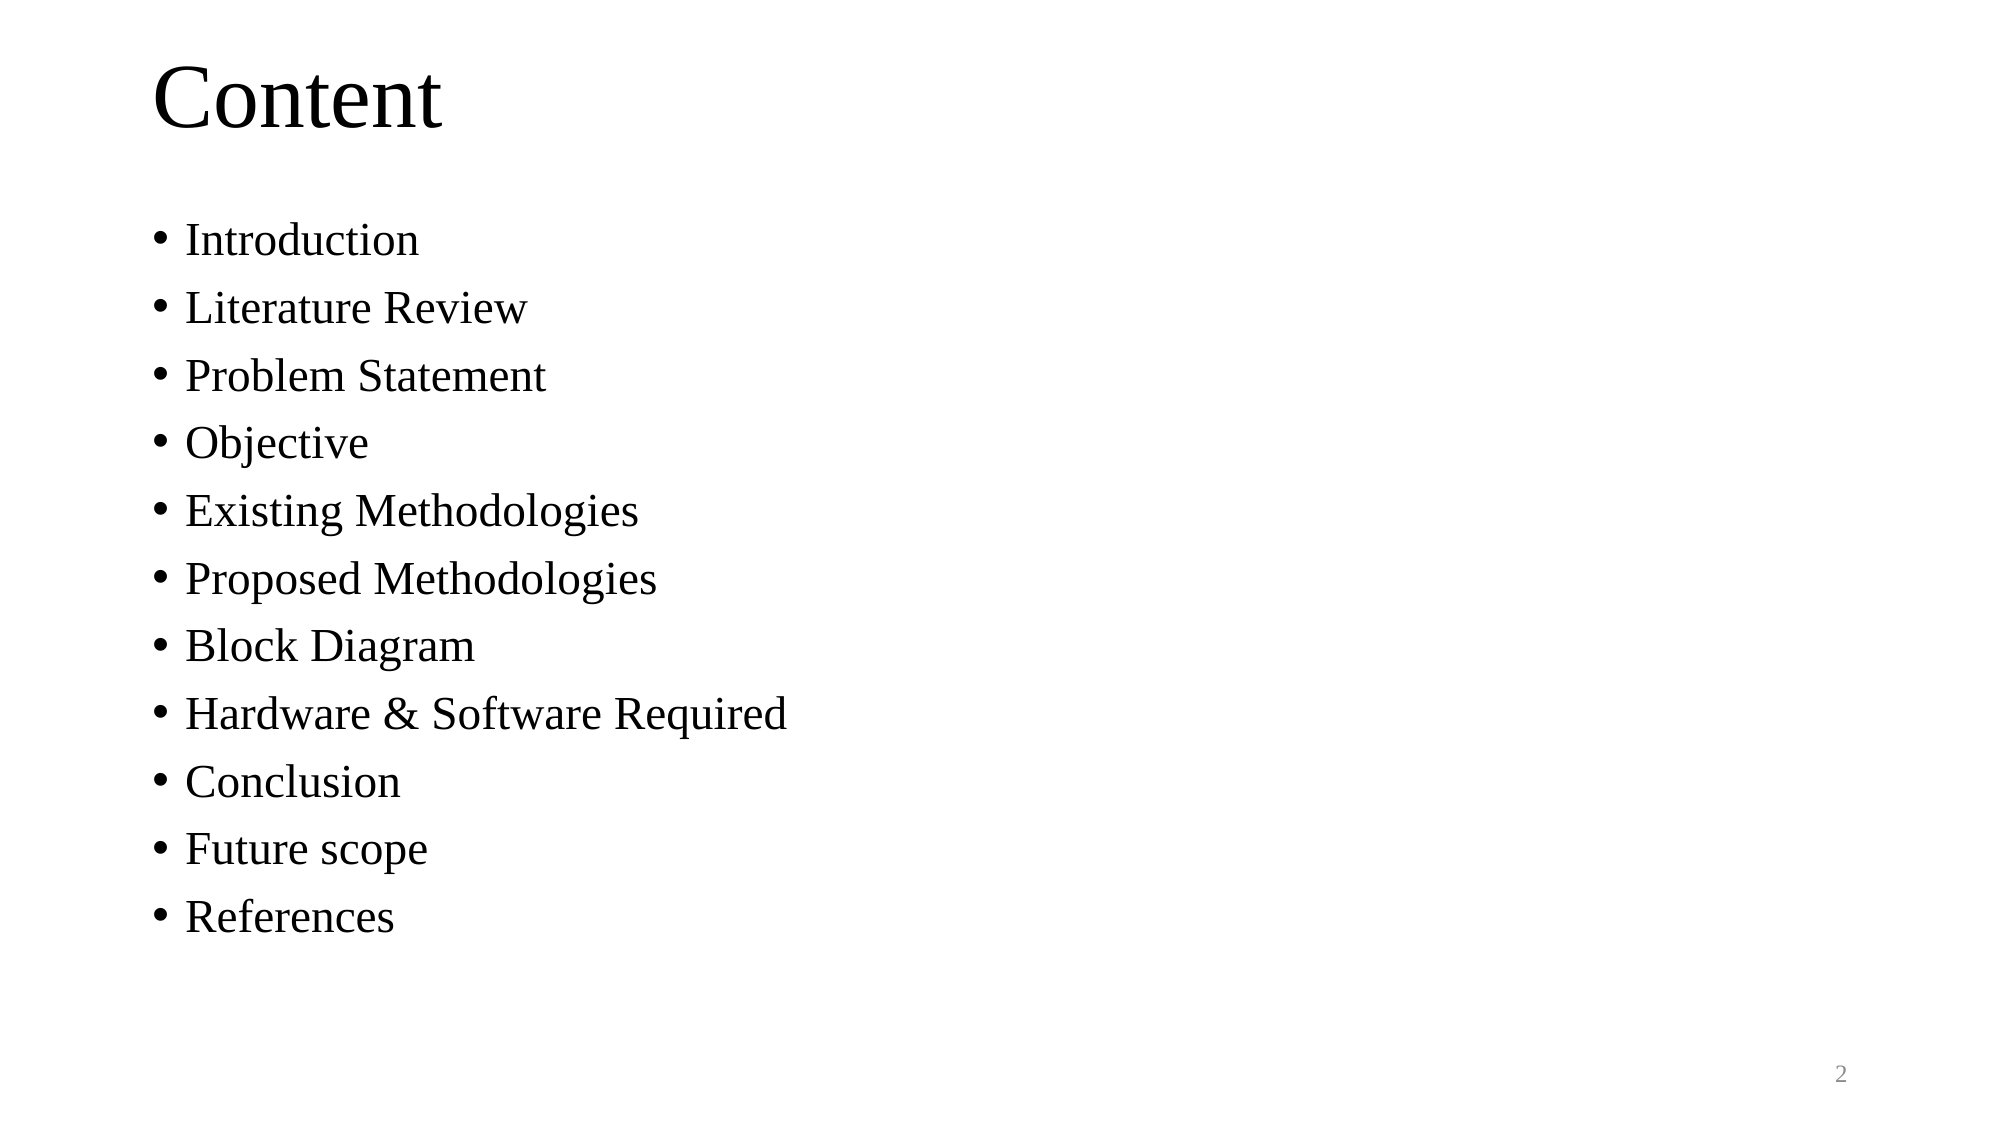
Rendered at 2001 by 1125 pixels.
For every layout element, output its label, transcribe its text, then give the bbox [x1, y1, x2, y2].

list Introduction Literature Review Problem Statement Objective Existing Methodologies Proposed Methodologies Block Diagram Hardware & Software Required Conclusion Future scope References [137, 207, 1863, 960]
title Content [137, 22, 1863, 175]
slide_number 2 [1412, 1042, 1863, 1103]
